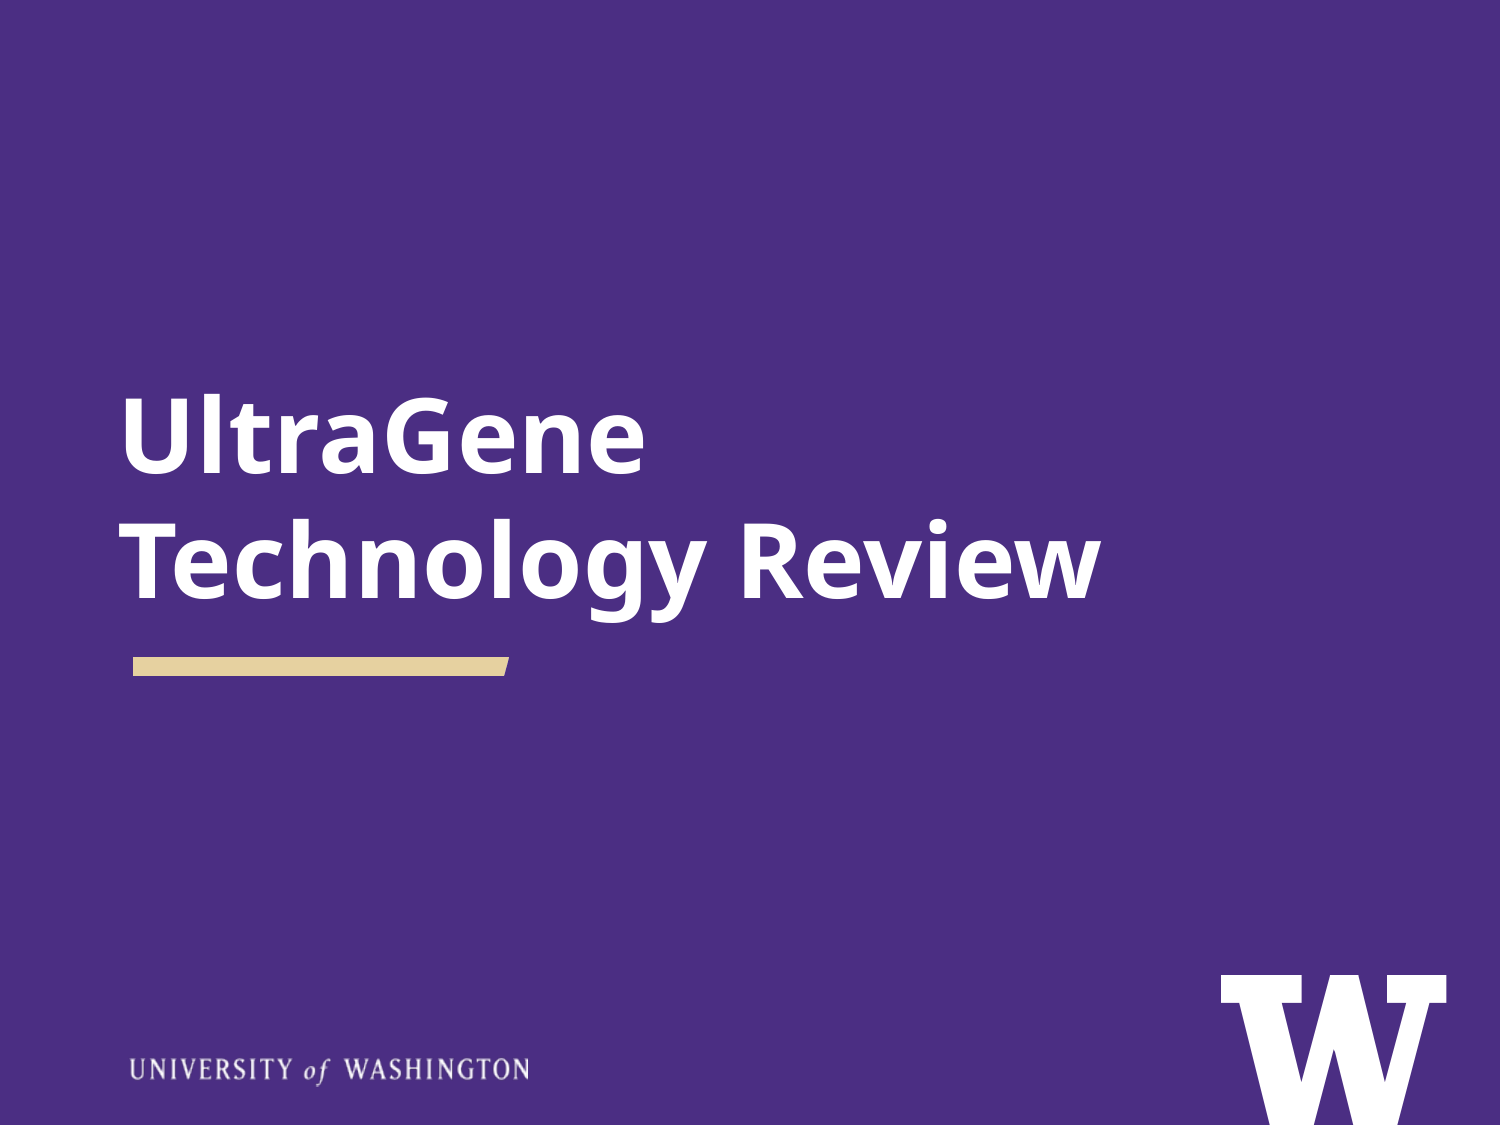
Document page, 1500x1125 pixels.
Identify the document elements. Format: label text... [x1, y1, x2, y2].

picture [133, 657, 509, 676]
picture [1221, 975, 1447, 1125]
title UltraGene Technology Review [109, 192, 1255, 628]
picture [111, 1042, 528, 1087]
